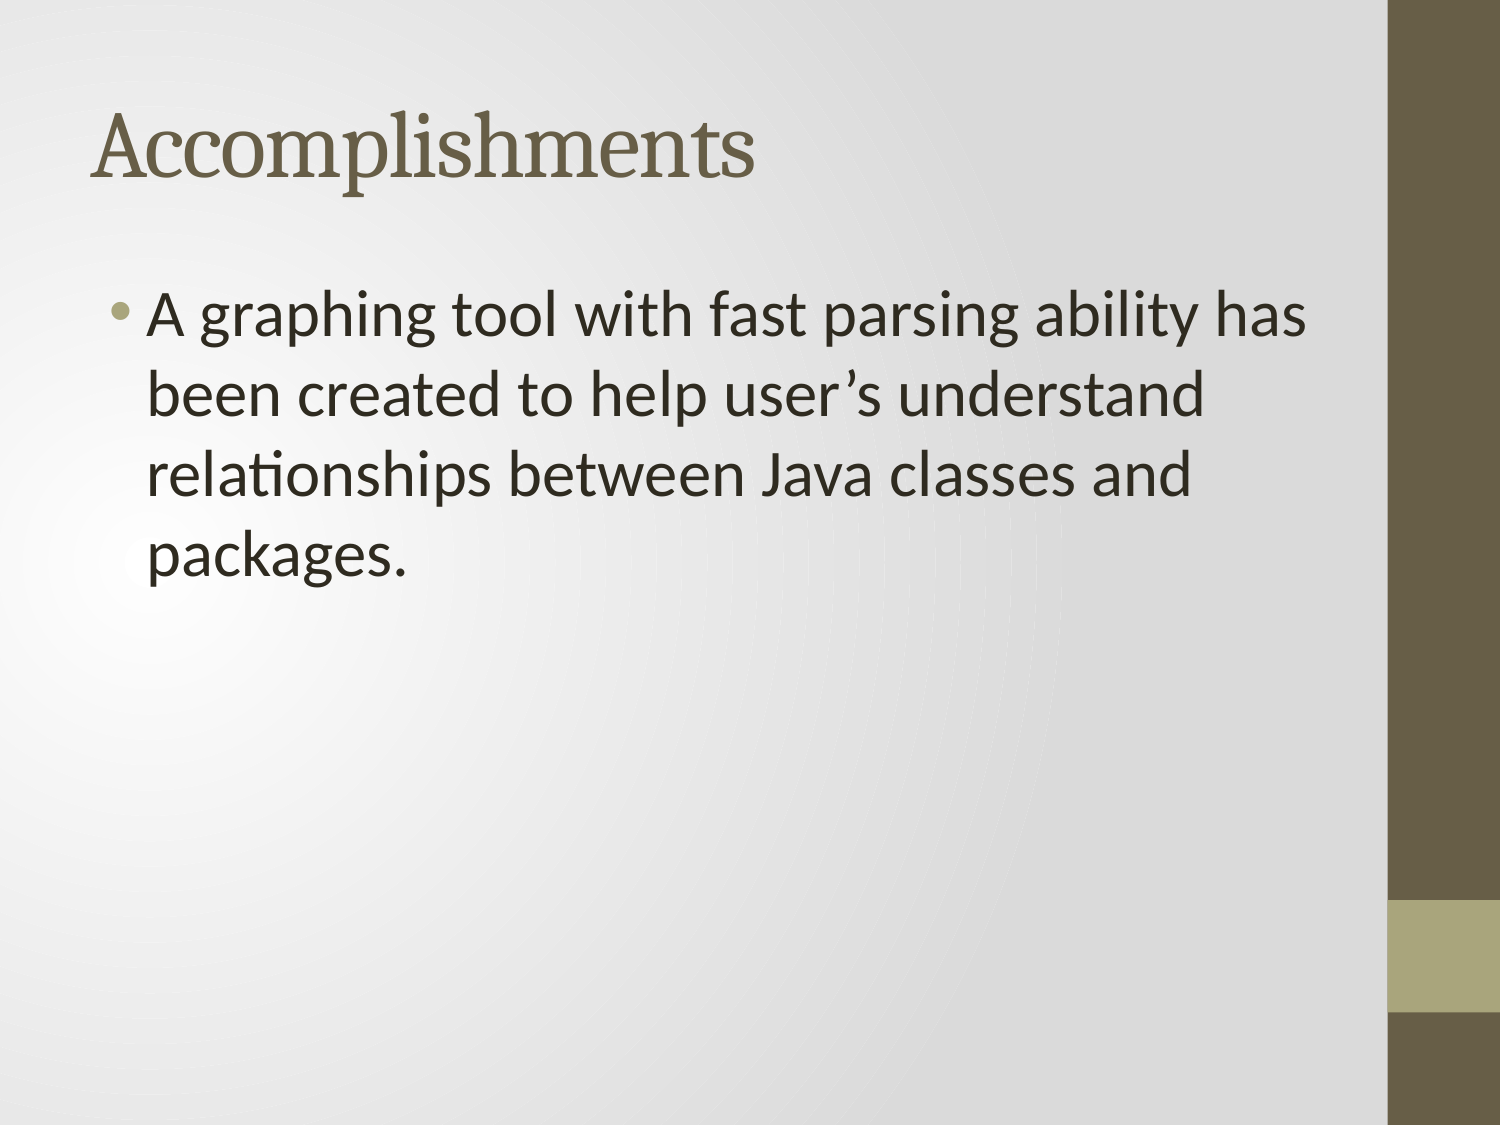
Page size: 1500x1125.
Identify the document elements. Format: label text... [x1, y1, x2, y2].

title Accomplishments [75, 45, 1325, 233]
list A graphing tool with fast parsing ability has been created to help user’s understand relationships between Java classes and packages. [75, 262, 1325, 1050]
